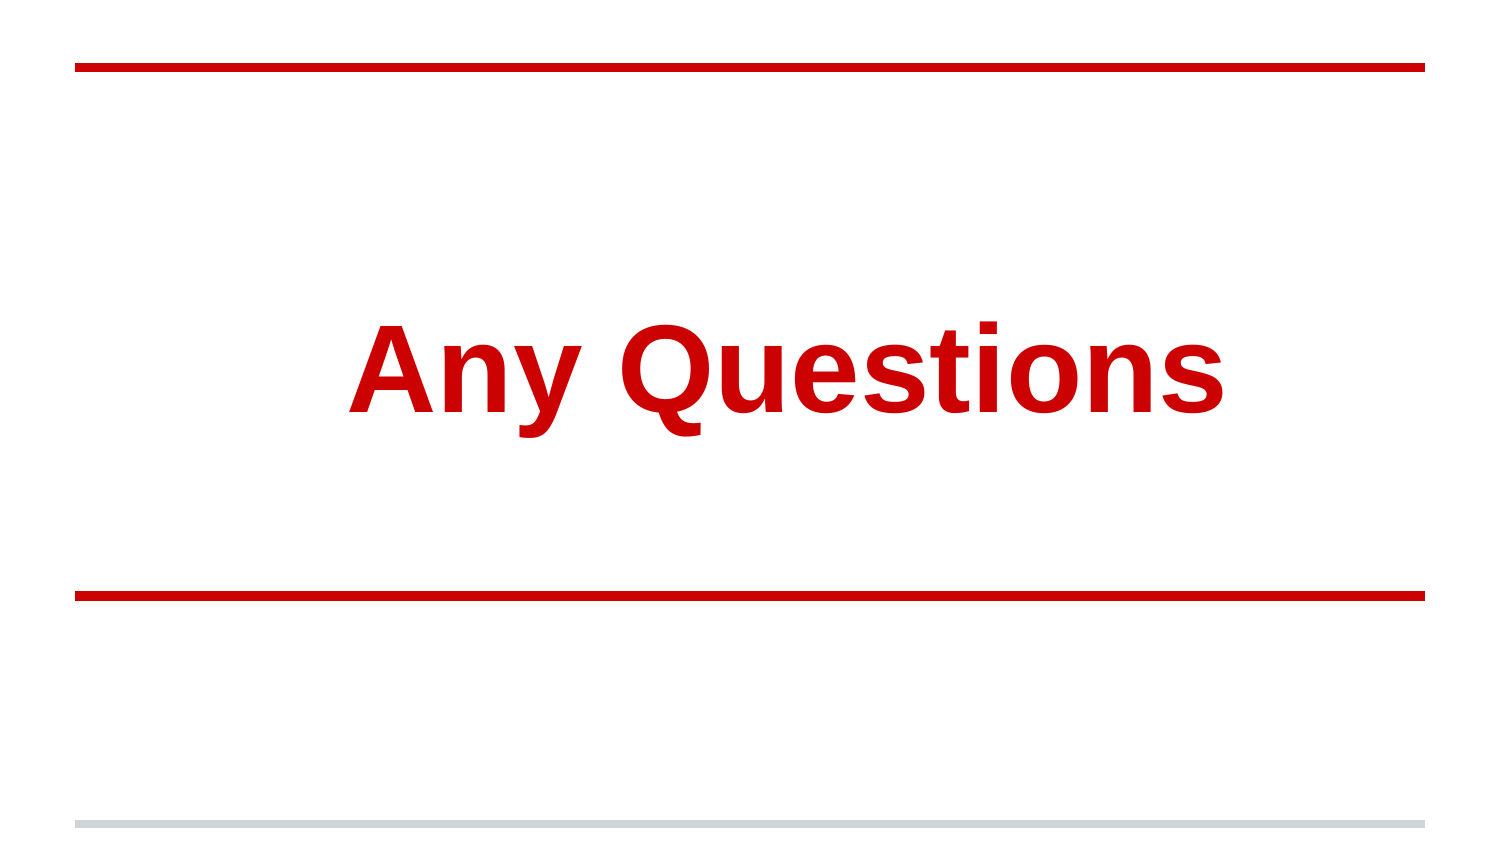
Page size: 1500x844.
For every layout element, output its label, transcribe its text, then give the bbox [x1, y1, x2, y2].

title Any Questions [75, 92, 1425, 587]
